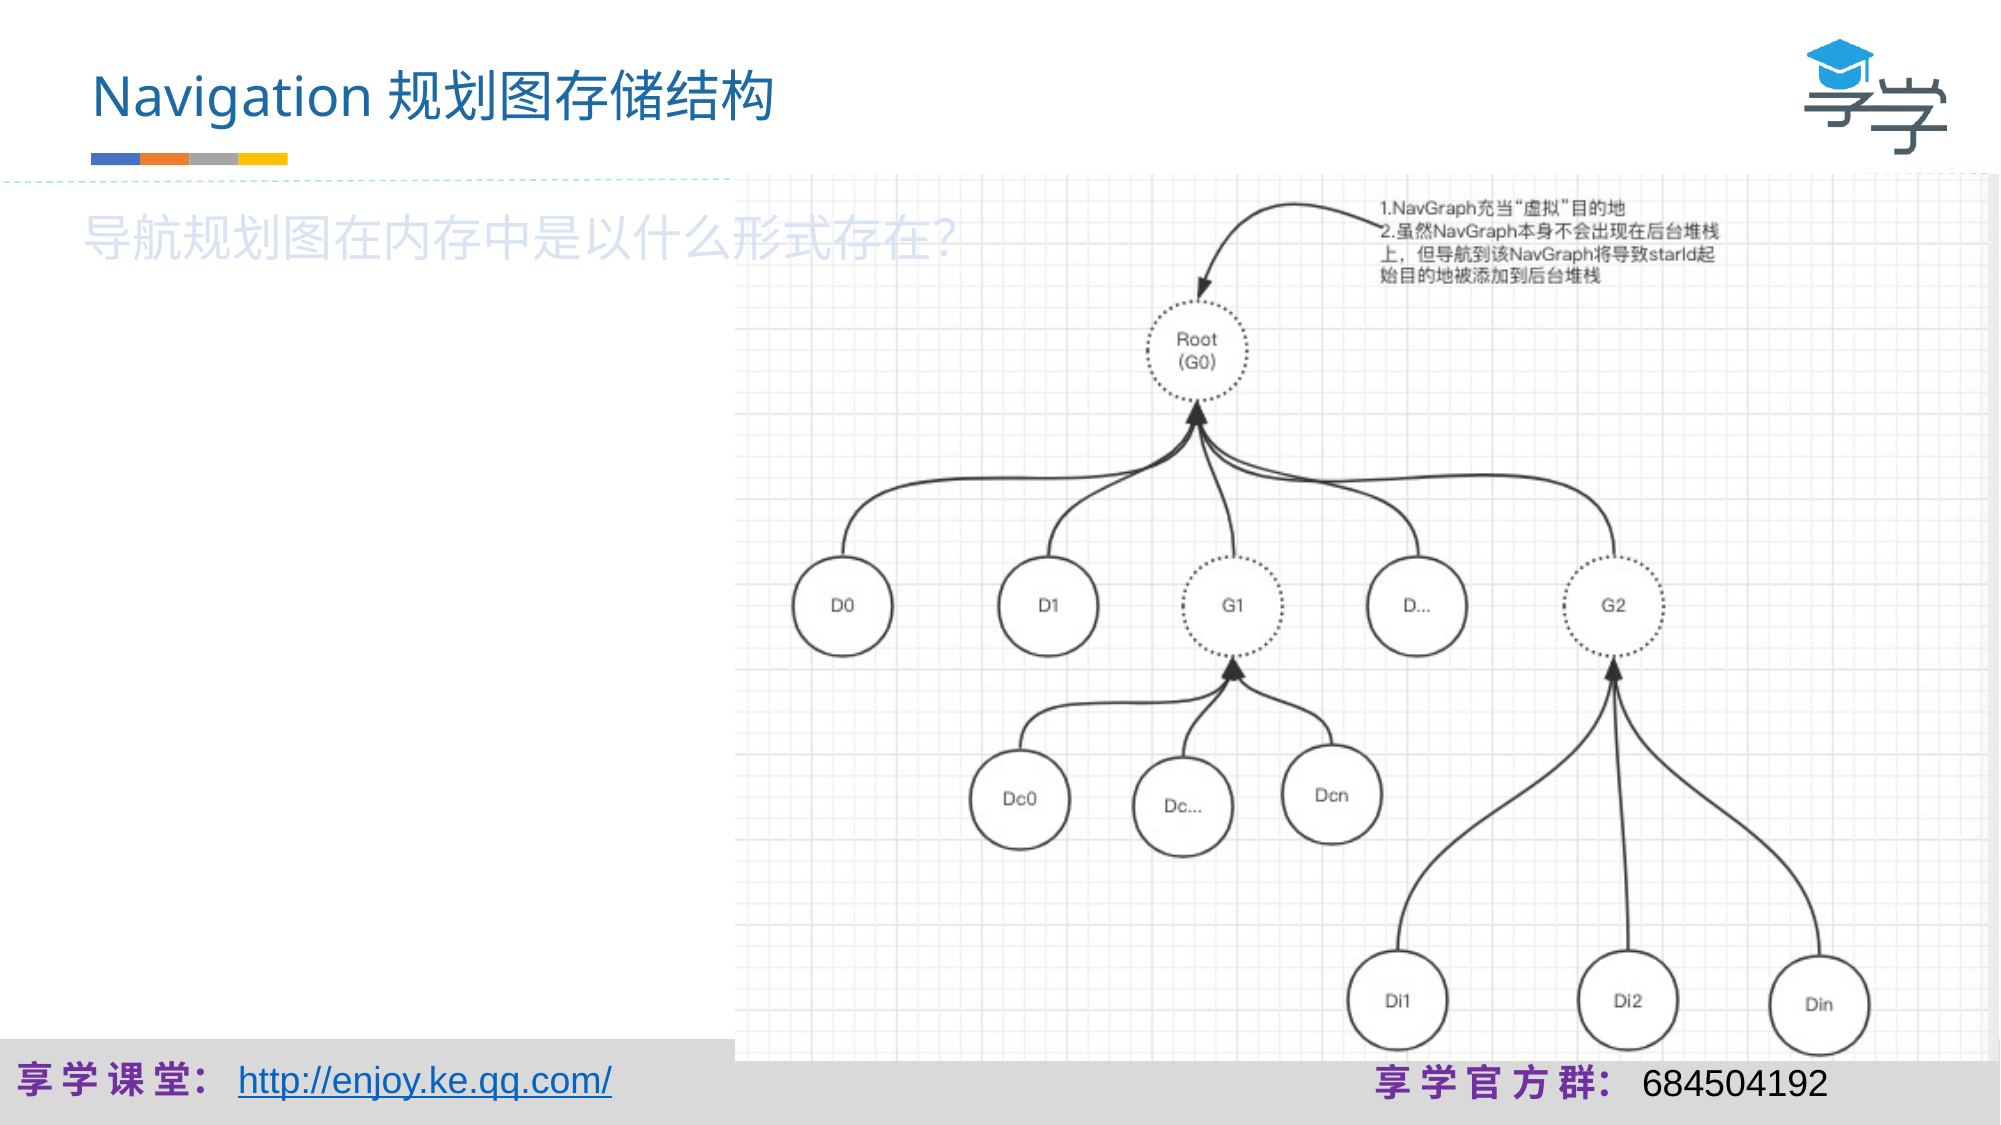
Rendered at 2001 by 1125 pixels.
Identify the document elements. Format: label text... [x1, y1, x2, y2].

text_box 导航规划图在内存中是以什么形式存在？ [68, 198, 735, 274]
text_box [0, 173, 1993, 183]
picture [735, 174, 1999, 1061]
text_box Navigation规划图存储结构 [91, 60, 975, 128]
picture [1799, 20, 1952, 173]
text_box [90, 152, 288, 166]
